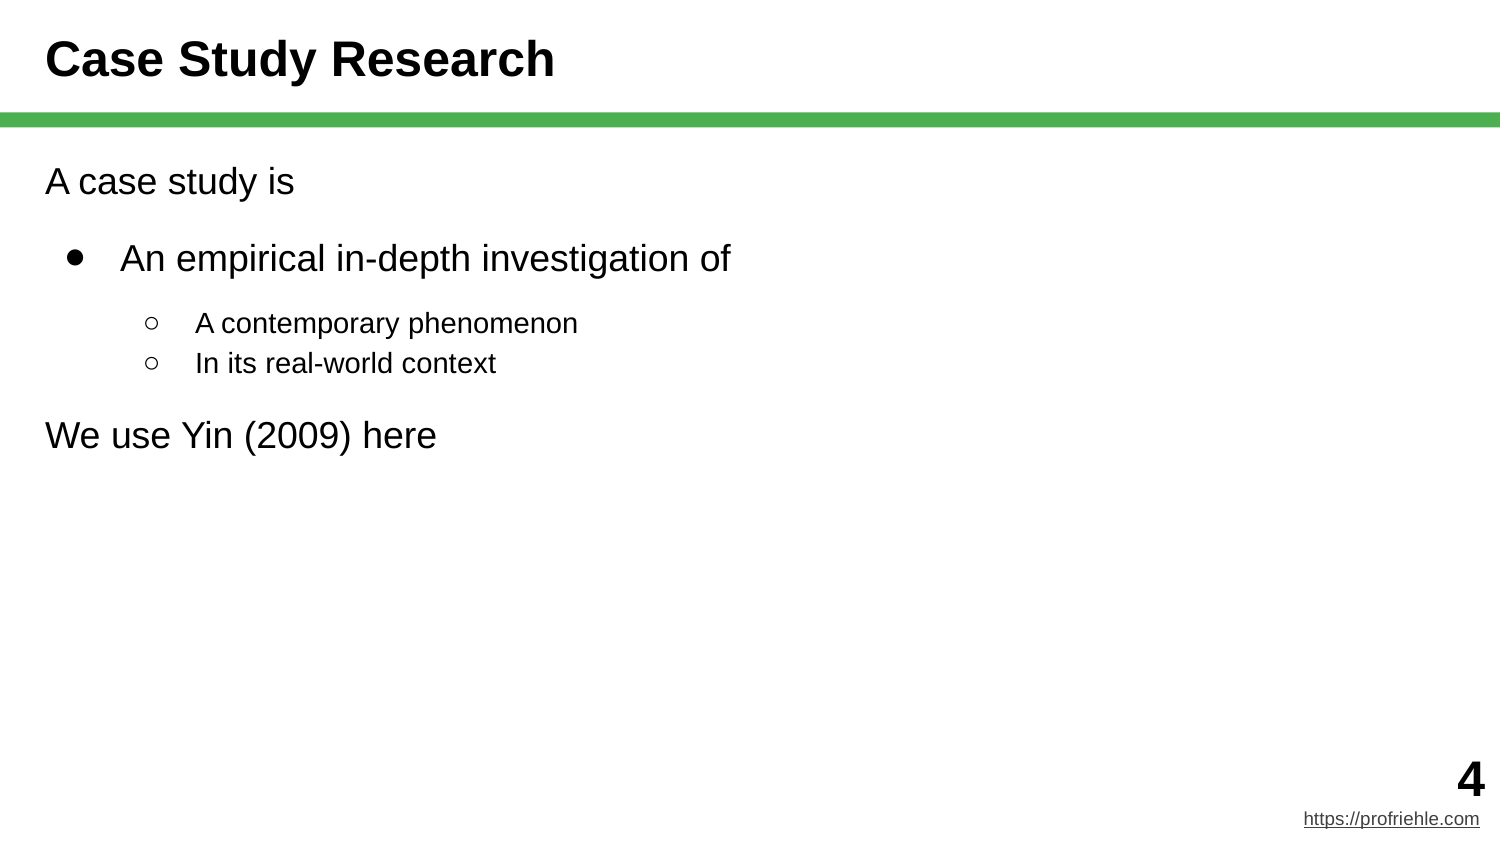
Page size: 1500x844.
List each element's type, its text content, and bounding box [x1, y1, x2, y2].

title Case Study Research [0, 0, 1500, 113]
slide_number ‹#› https://profriehle.com [1200, 724, 1500, 844]
list A case study is An empirical in-depth investigation of A contemporary phenomenon In its real-world context We use Yin (2009) here [45, 150, 1455, 825]
